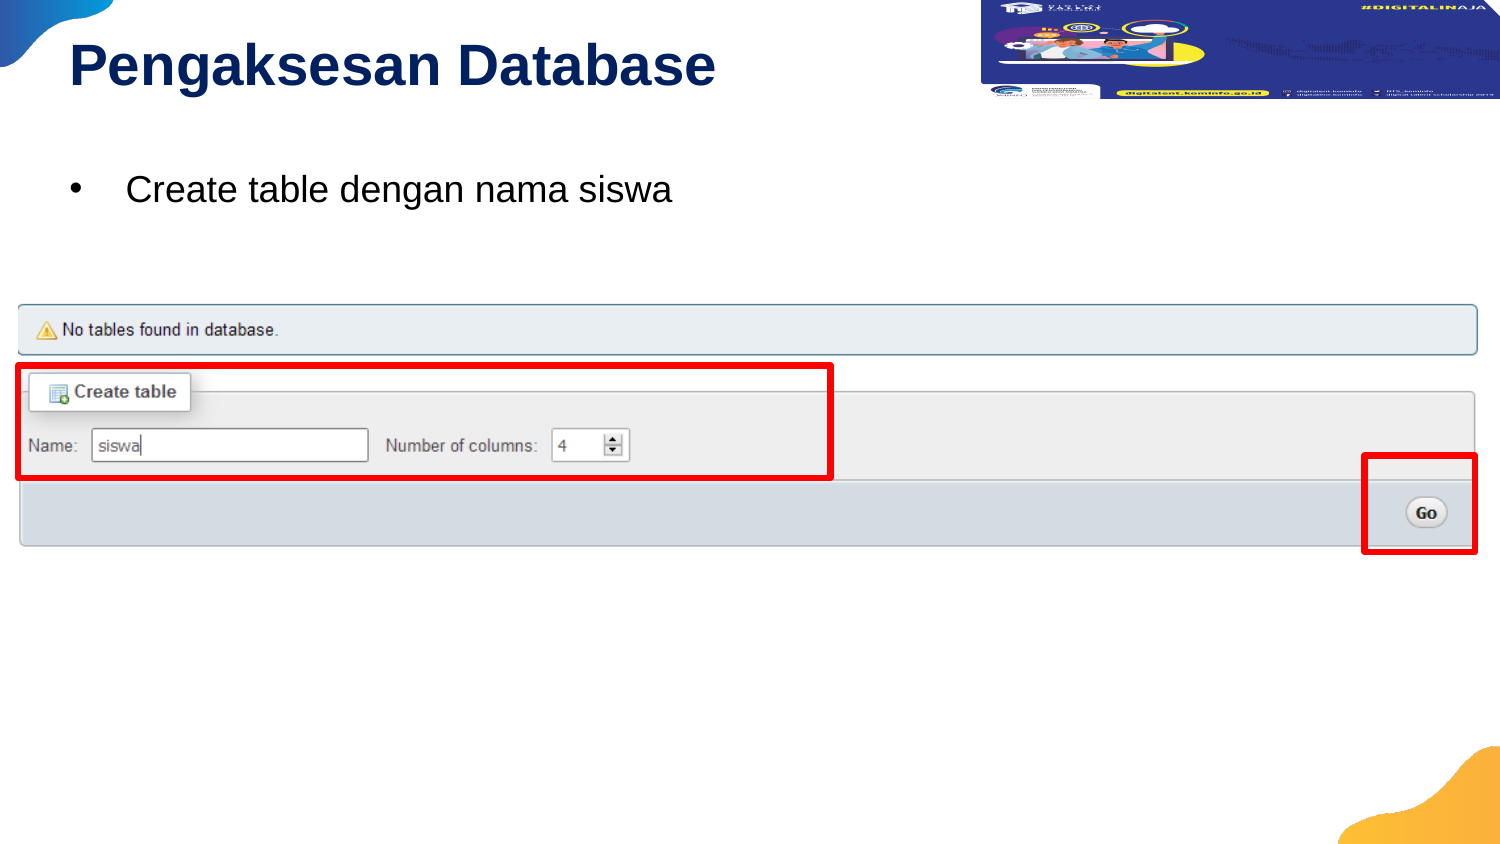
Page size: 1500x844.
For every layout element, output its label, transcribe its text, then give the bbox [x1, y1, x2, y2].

picture [17, 291, 1482, 553]
picture [980, 0, 1500, 100]
picture [1335, 738, 1500, 844]
text_box Pengaksesan Database [54, 19, 977, 105]
picture [0, 0, 115, 73]
text_box Create table dengan nama siswa [54, 157, 1441, 218]
